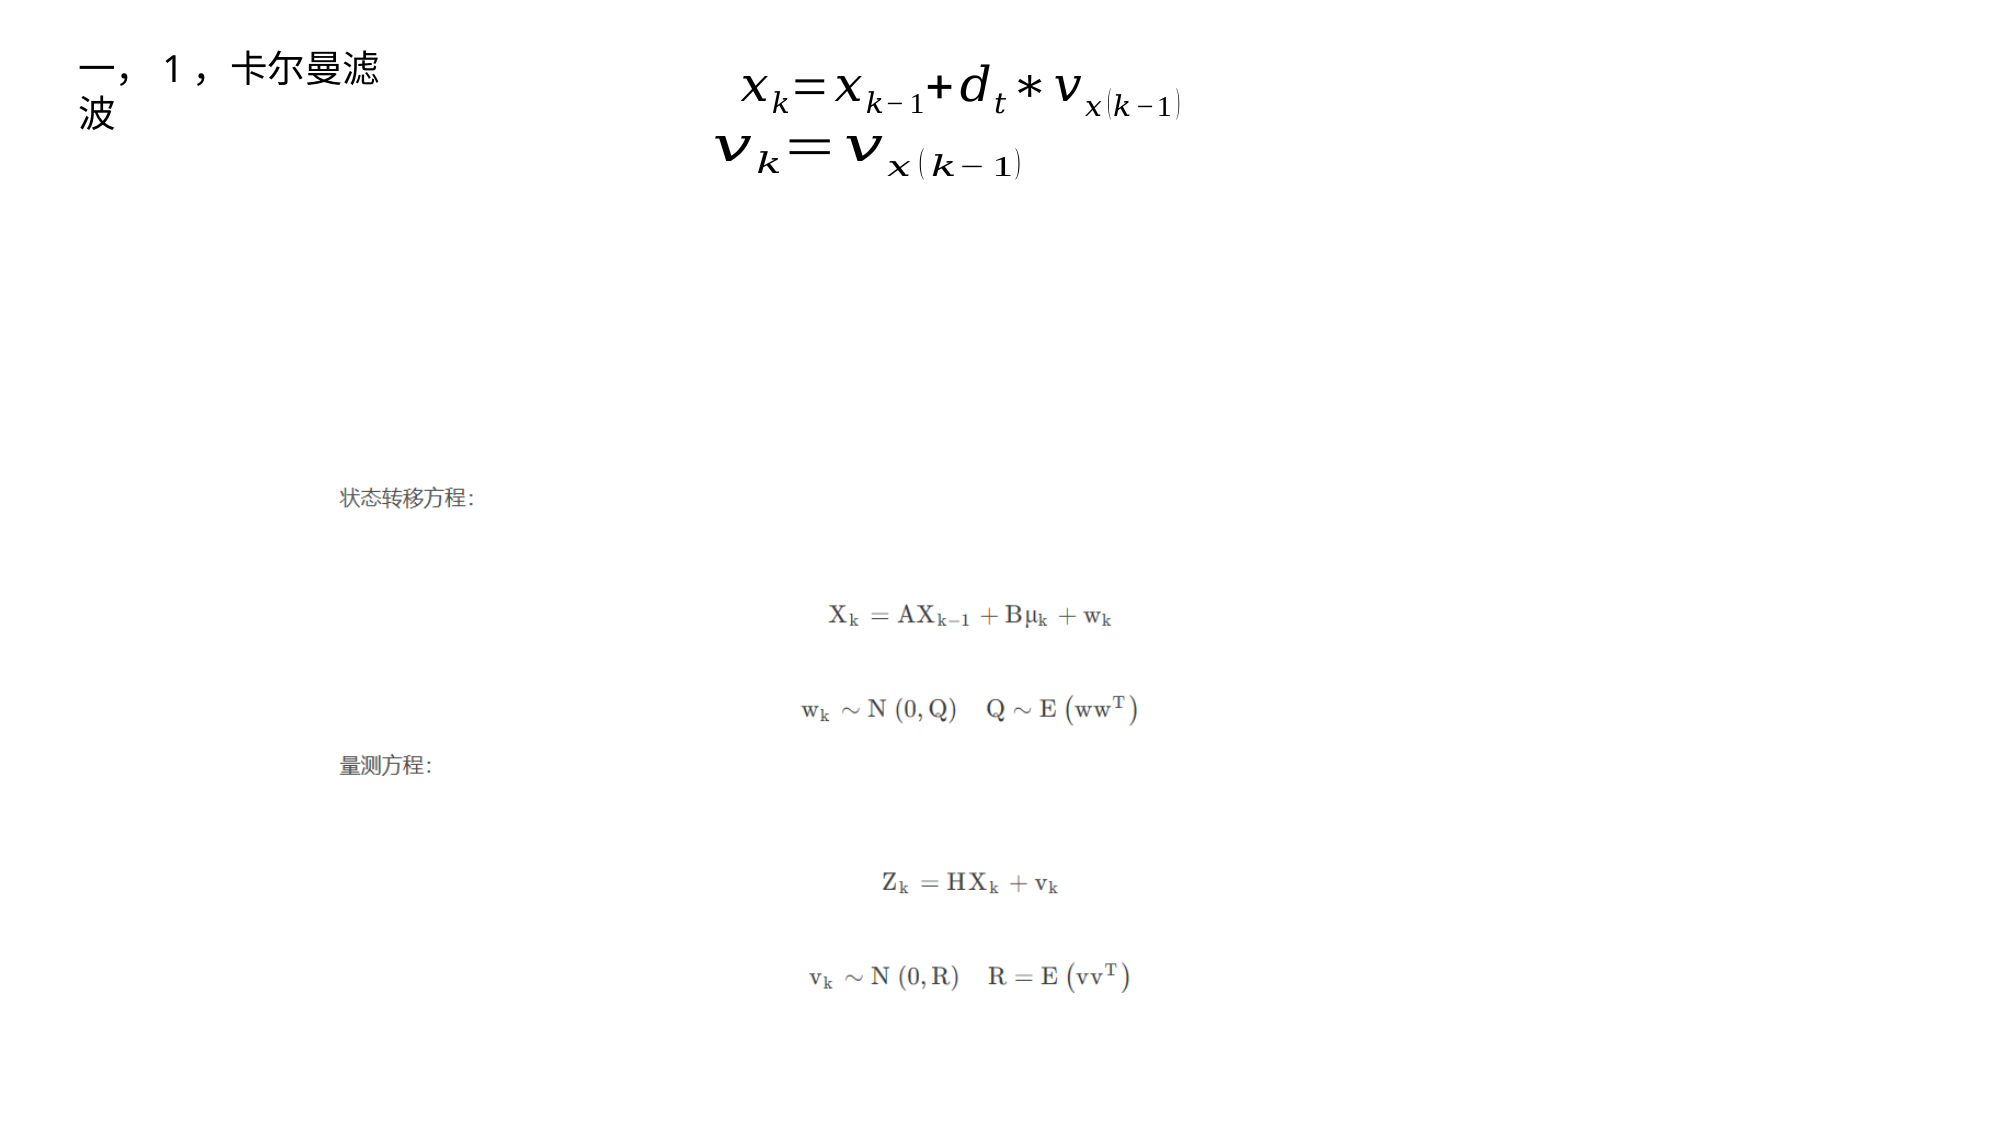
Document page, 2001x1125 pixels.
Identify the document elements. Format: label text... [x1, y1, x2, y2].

picture [336, 480, 1457, 1016]
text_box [998, 605, 1044, 629]
text_box 一，1，卡尔曼滤波 [63, 37, 428, 143]
